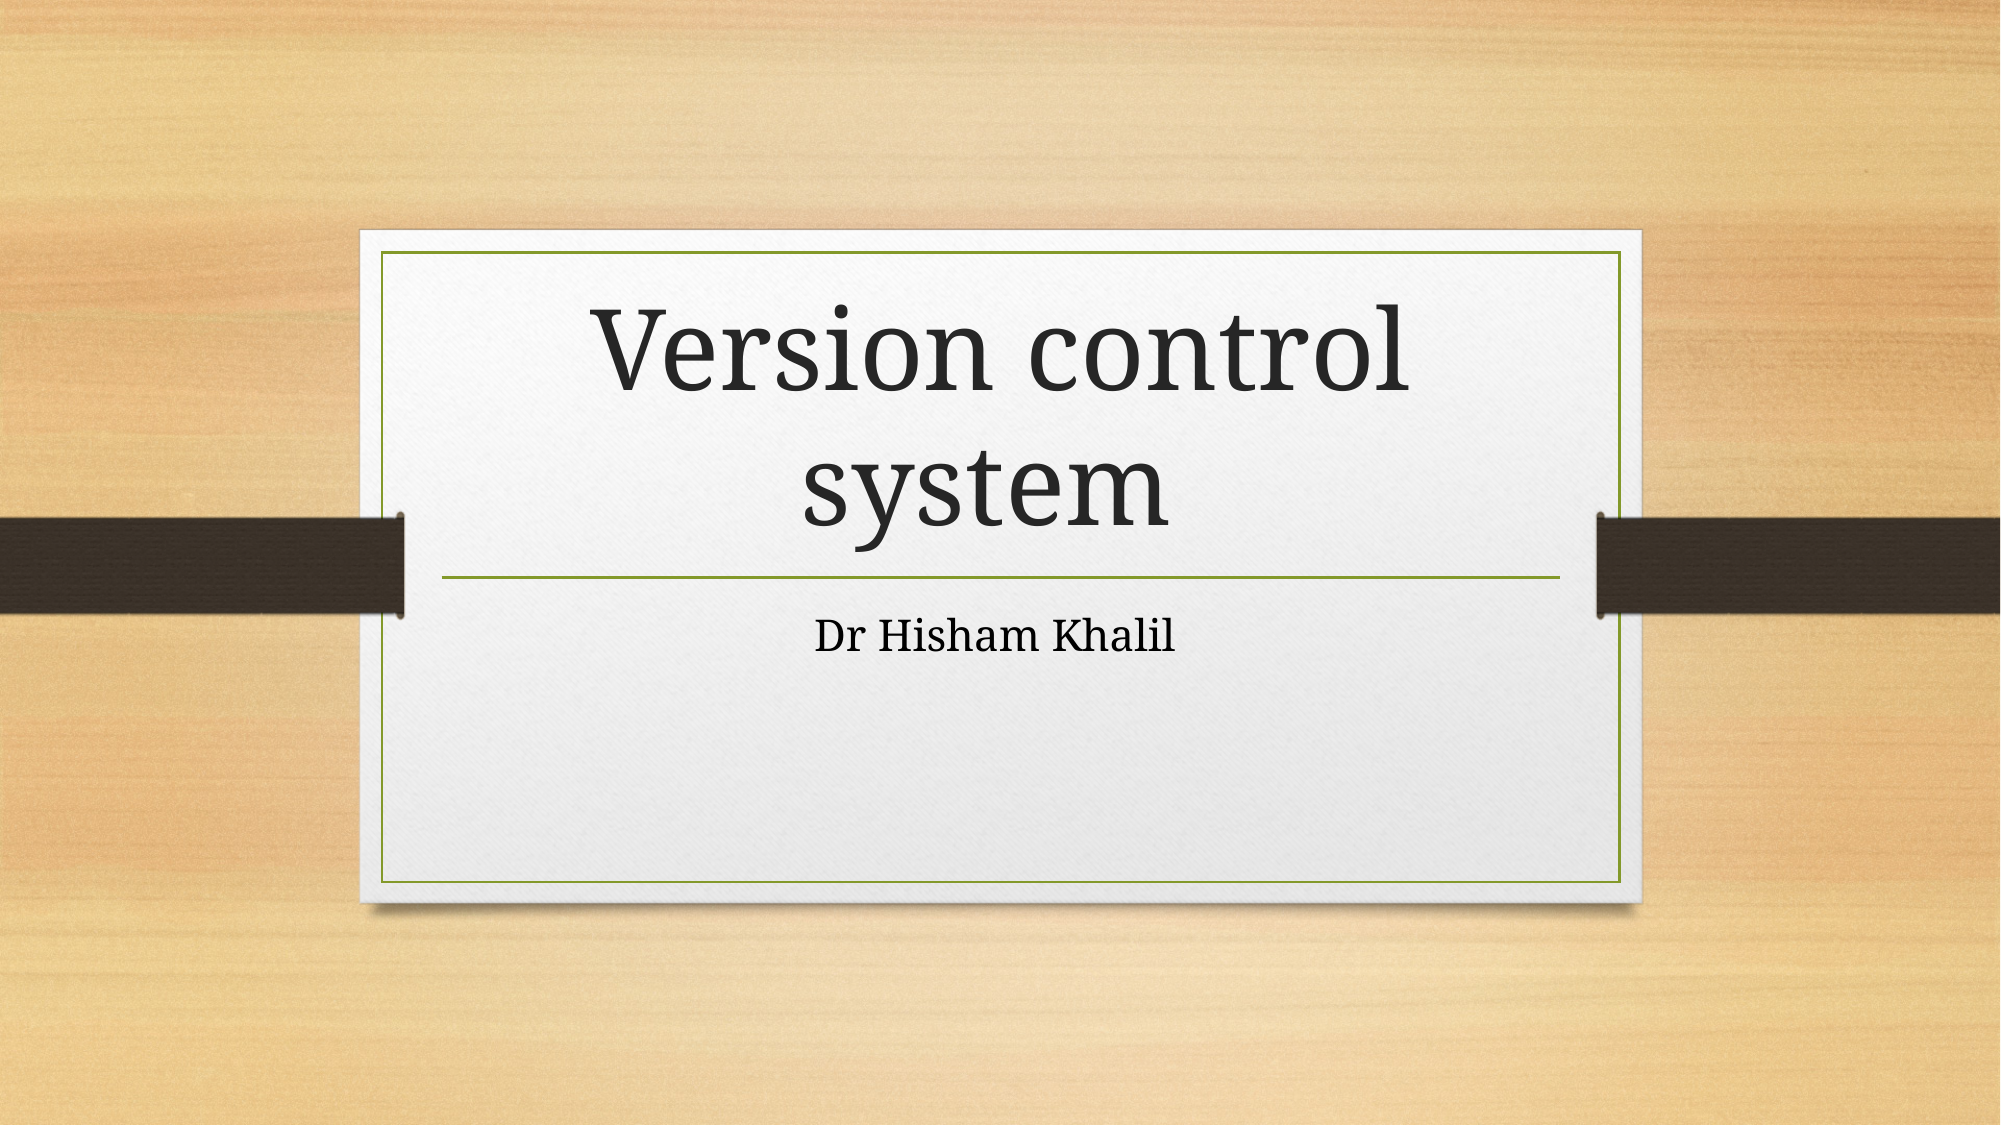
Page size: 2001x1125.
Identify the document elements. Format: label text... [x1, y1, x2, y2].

subtitle Dr Hisham Khalil [441, 600, 1560, 817]
title Version control system [441, 306, 1560, 556]
picture [0, 0, 2001, 1125]
